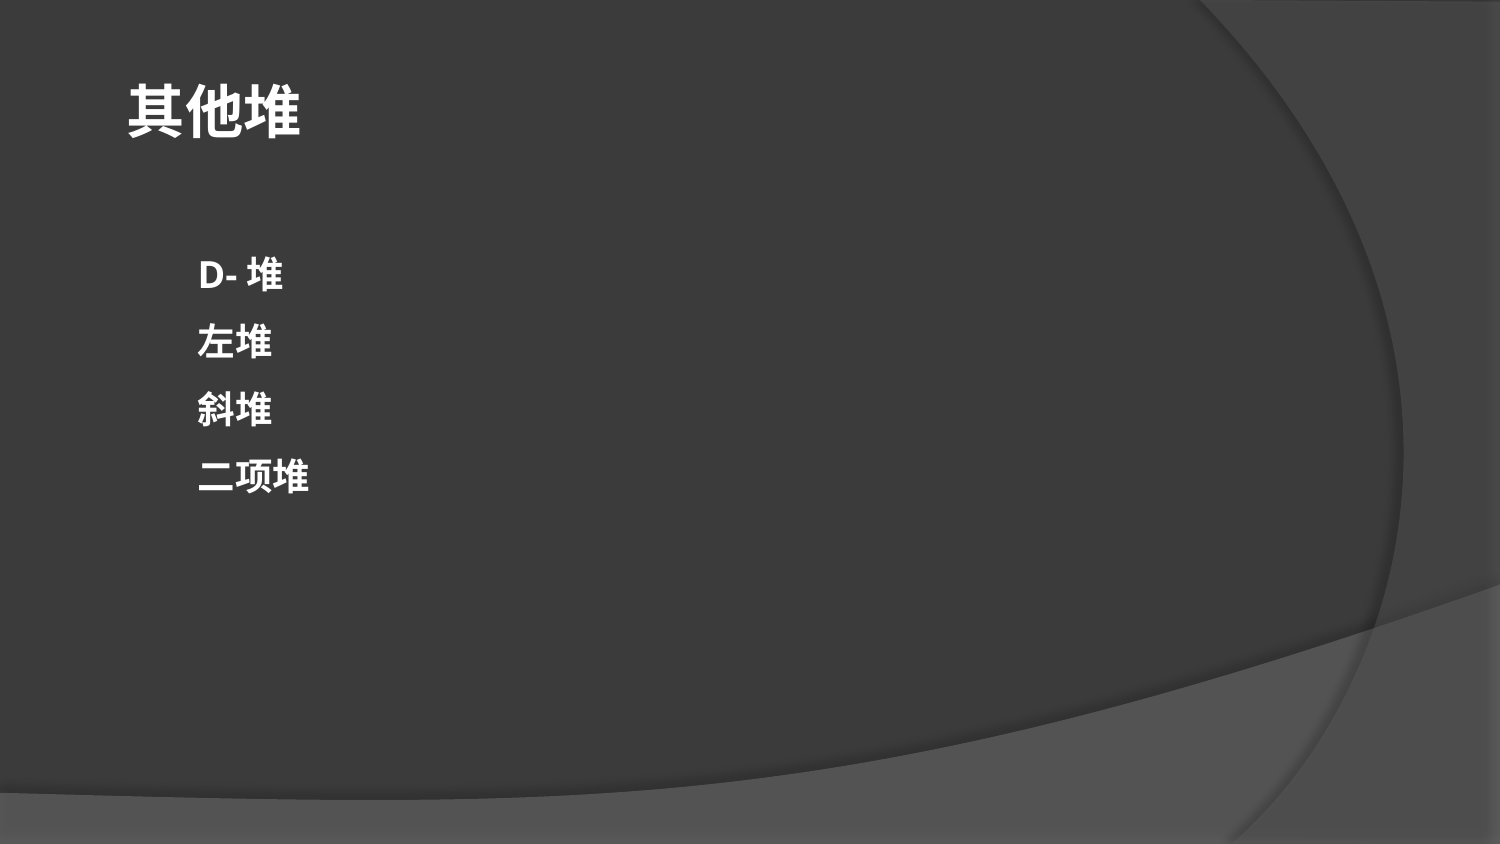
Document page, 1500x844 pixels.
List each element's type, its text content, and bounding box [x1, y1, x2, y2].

text_box 其他堆 [112, 67, 1132, 153]
text_box D-堆 左堆 斜堆 二项堆 [183, 221, 384, 506]
